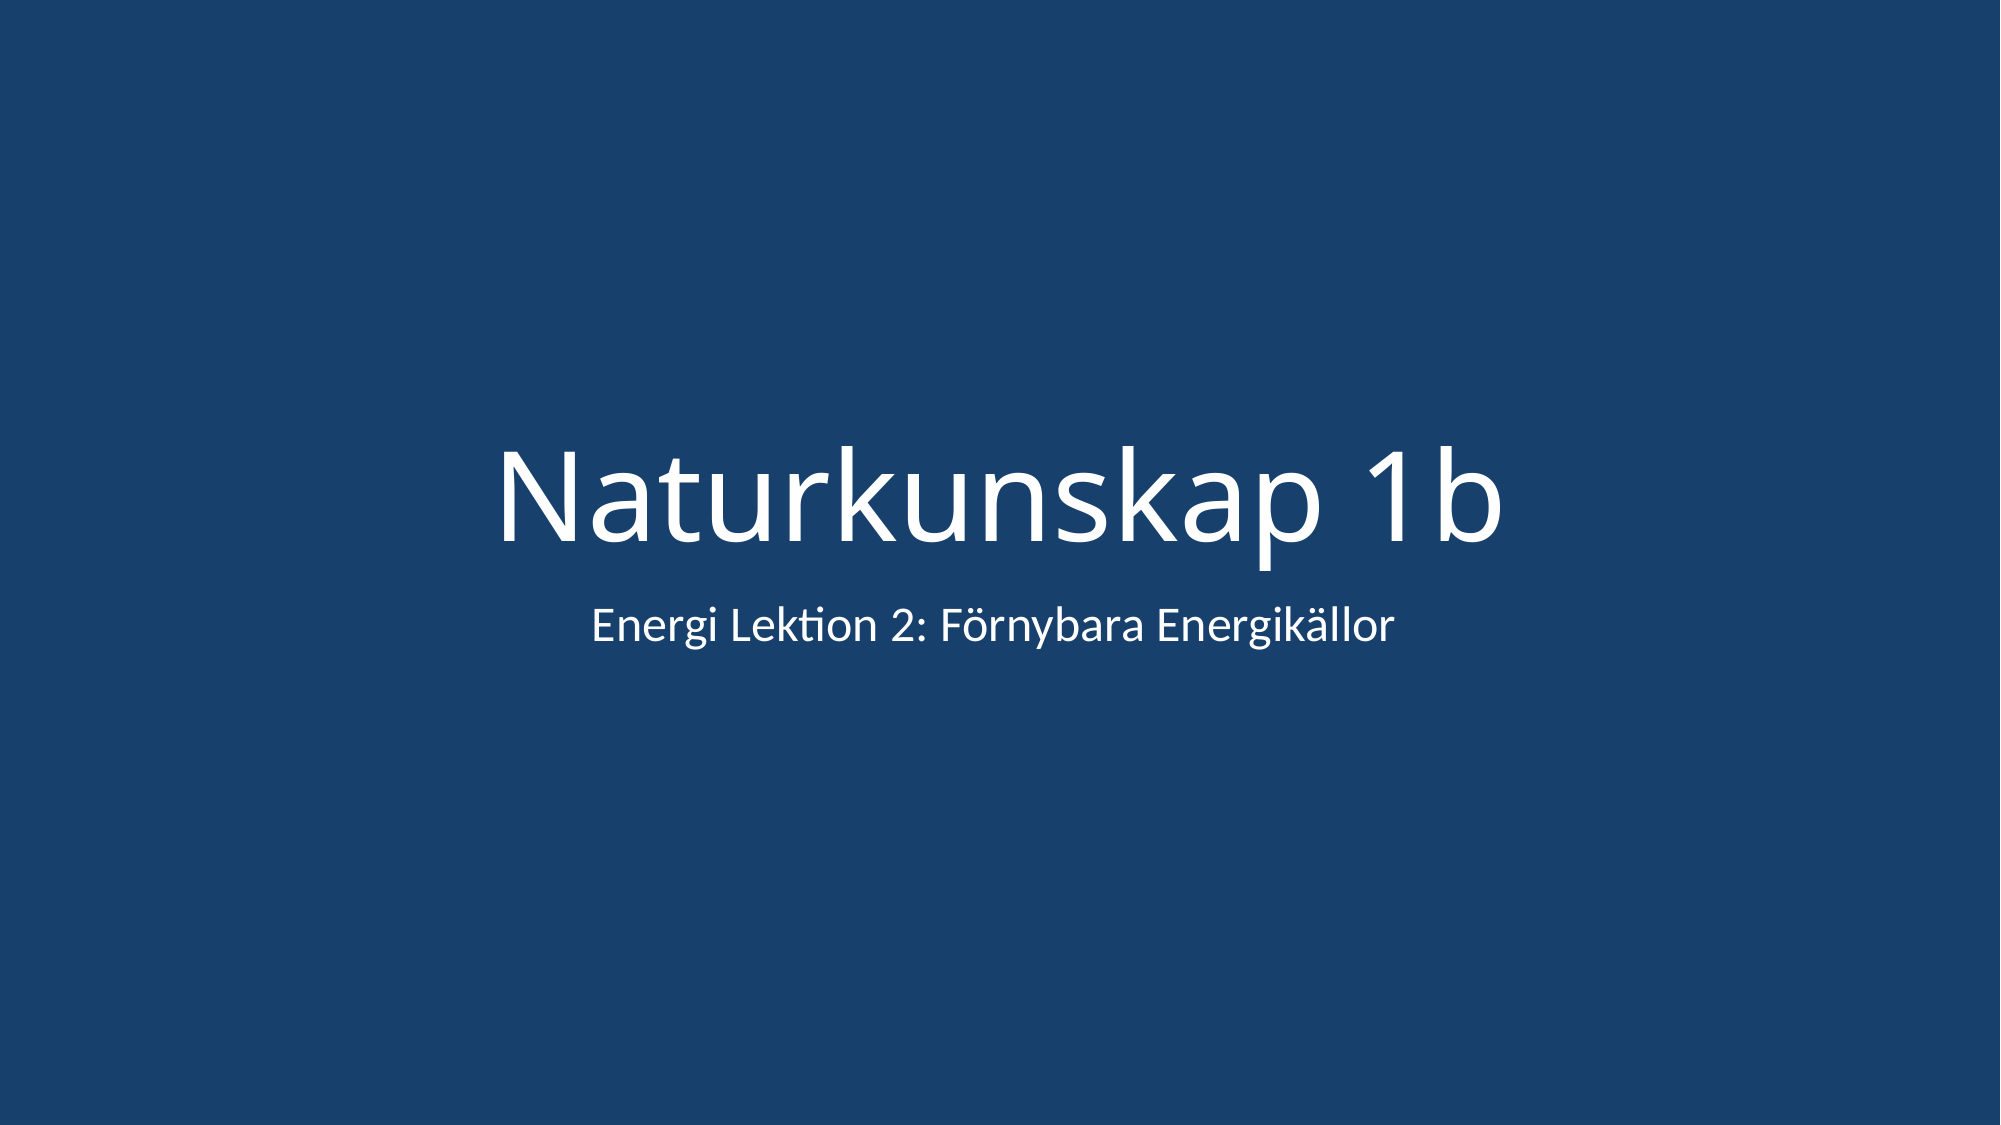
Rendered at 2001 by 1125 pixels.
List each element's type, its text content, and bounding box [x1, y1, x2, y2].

title Naturkunskap 1b [249, 184, 1750, 576]
subtitle Energi Lektion 2: Förnybara Energikällor [249, 590, 1750, 863]
